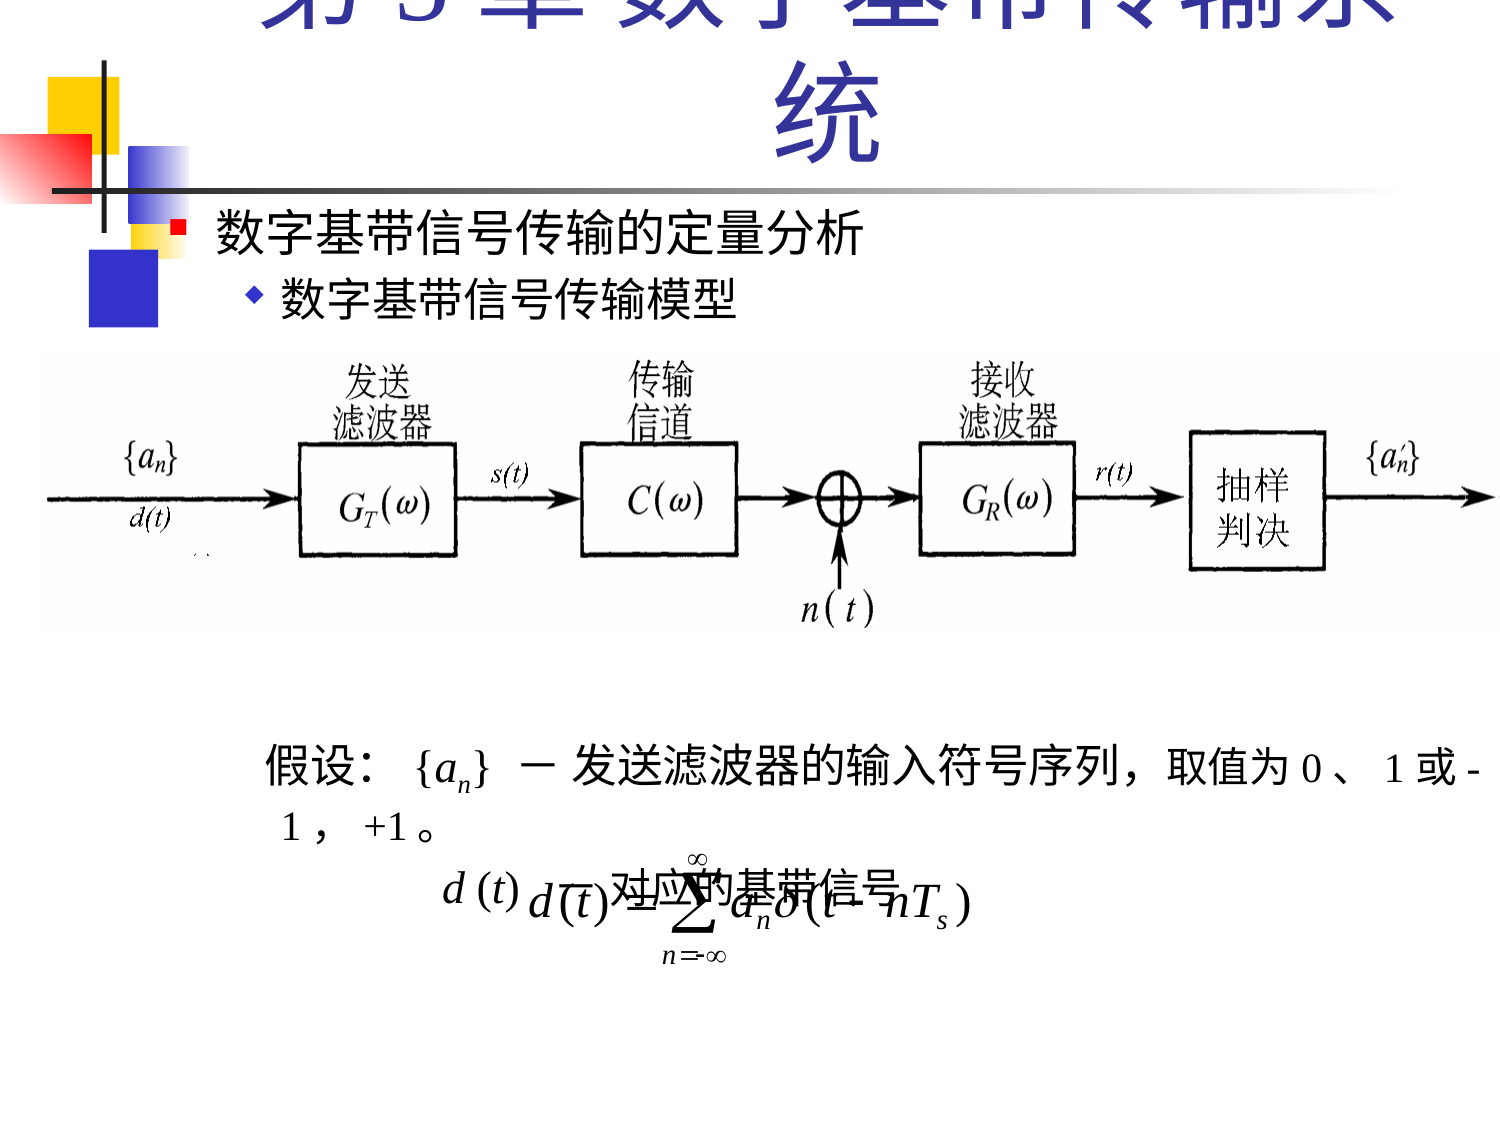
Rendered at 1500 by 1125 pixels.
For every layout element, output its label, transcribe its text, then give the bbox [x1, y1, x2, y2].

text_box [520, 835, 980, 976]
title 第5章 数字基带传输系统 [188, 34, 1468, 187]
list 数字基带信号传输的定量分析 数字基带信号传输模型 假设：{an} － 发送滤波器的输入符号序列，取值为0、1或-1，+1。 d (t) － 对应的基带信号 [77, 636, 1500, 1125]
list 数字基带信号传输的定量分析 数字基带信号传输模型 假设：{an} － 发送滤波器的输入符号序列，取值为0、1或-1，+1。 d (t) － 对应的基带信号 [77, 193, 1500, 355]
picture [40, 355, 1500, 629]
